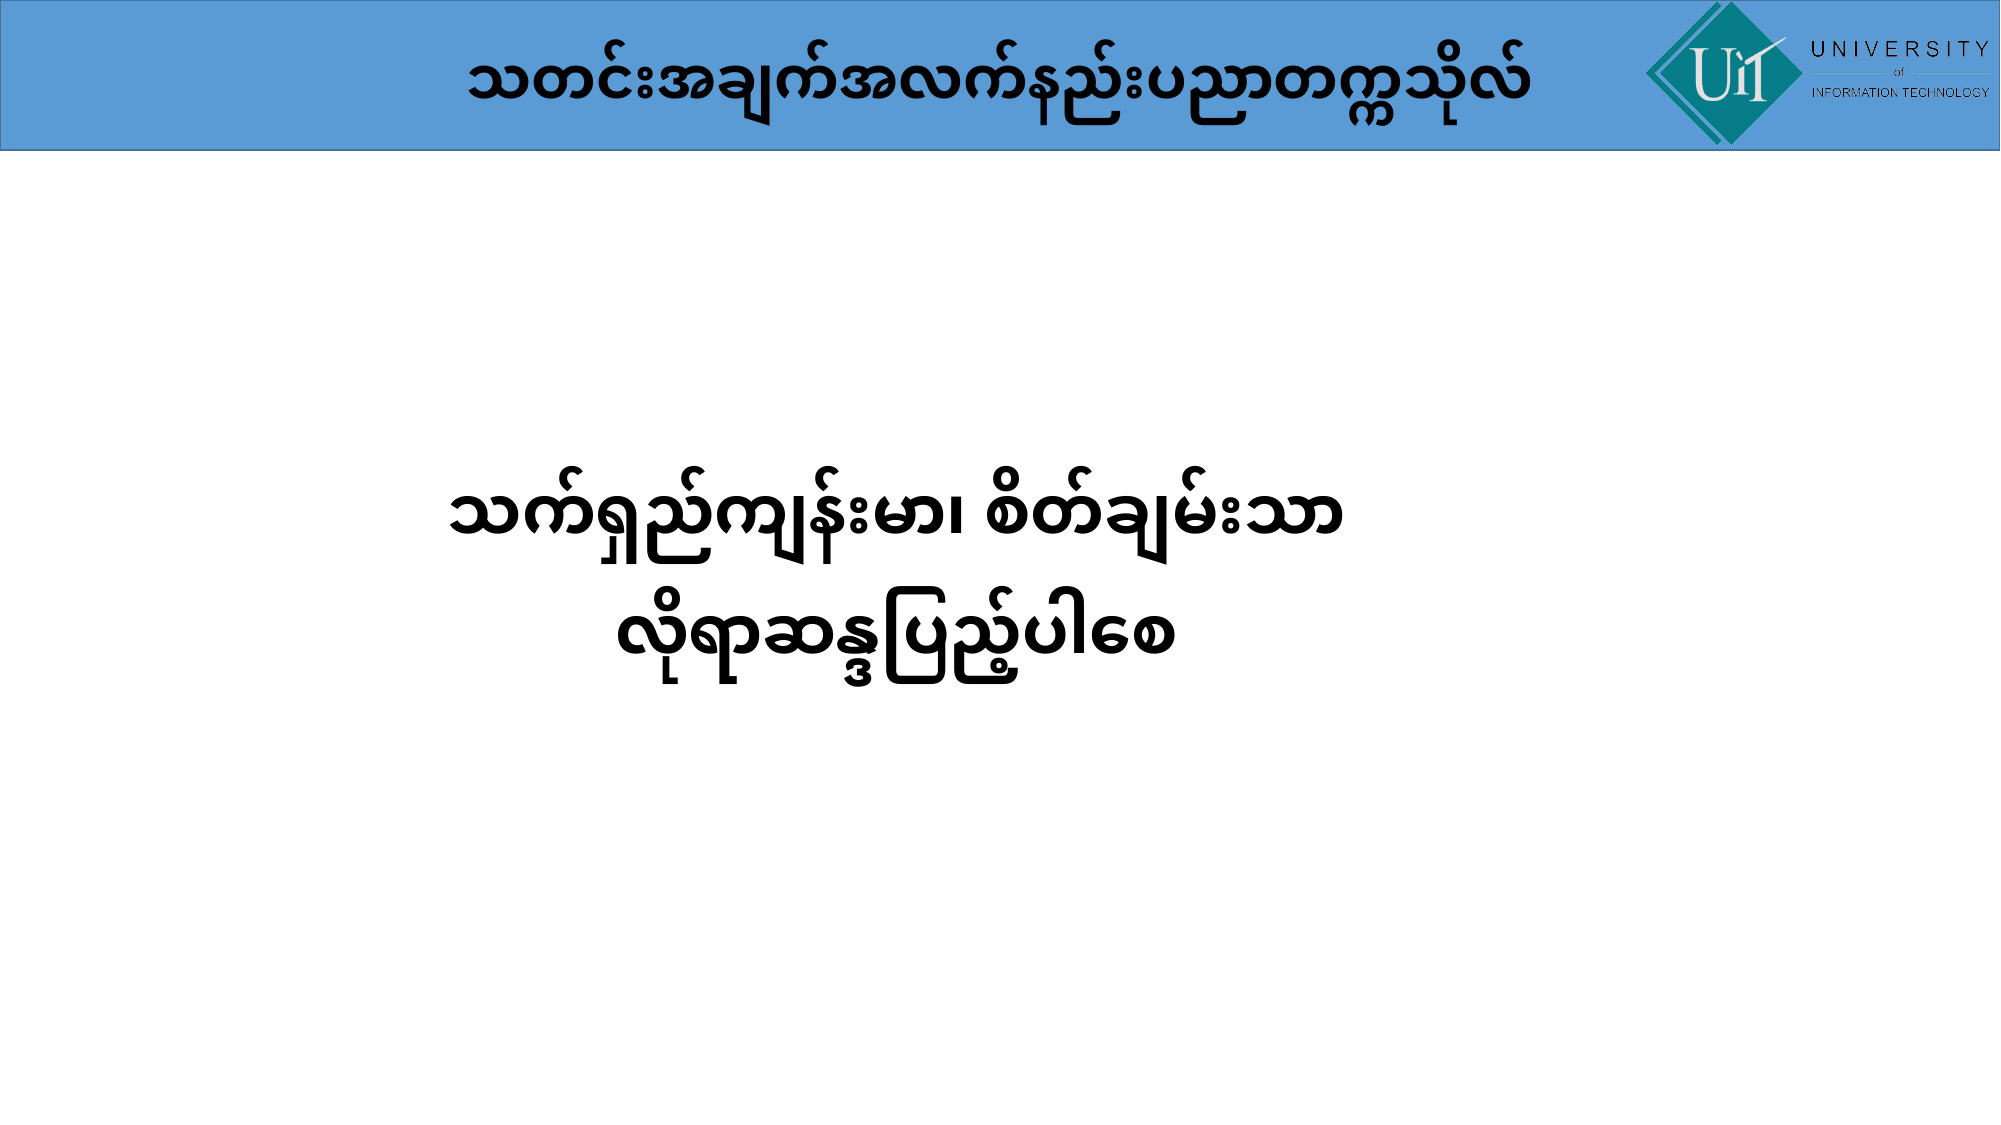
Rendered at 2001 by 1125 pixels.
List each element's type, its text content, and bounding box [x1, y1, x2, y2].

text_box သတင်းအချက်အလက်နည်းပညာတက္ကသိုလ် [0, 0, 1640, 151]
picture [1640, 0, 1998, 150]
text_box သက်ရှည်ကျန်းမာ၊ စိတ်ချမ်းသာ လိုရာဆန္ဒပြည့်ပါစေ [130, 149, 1663, 990]
